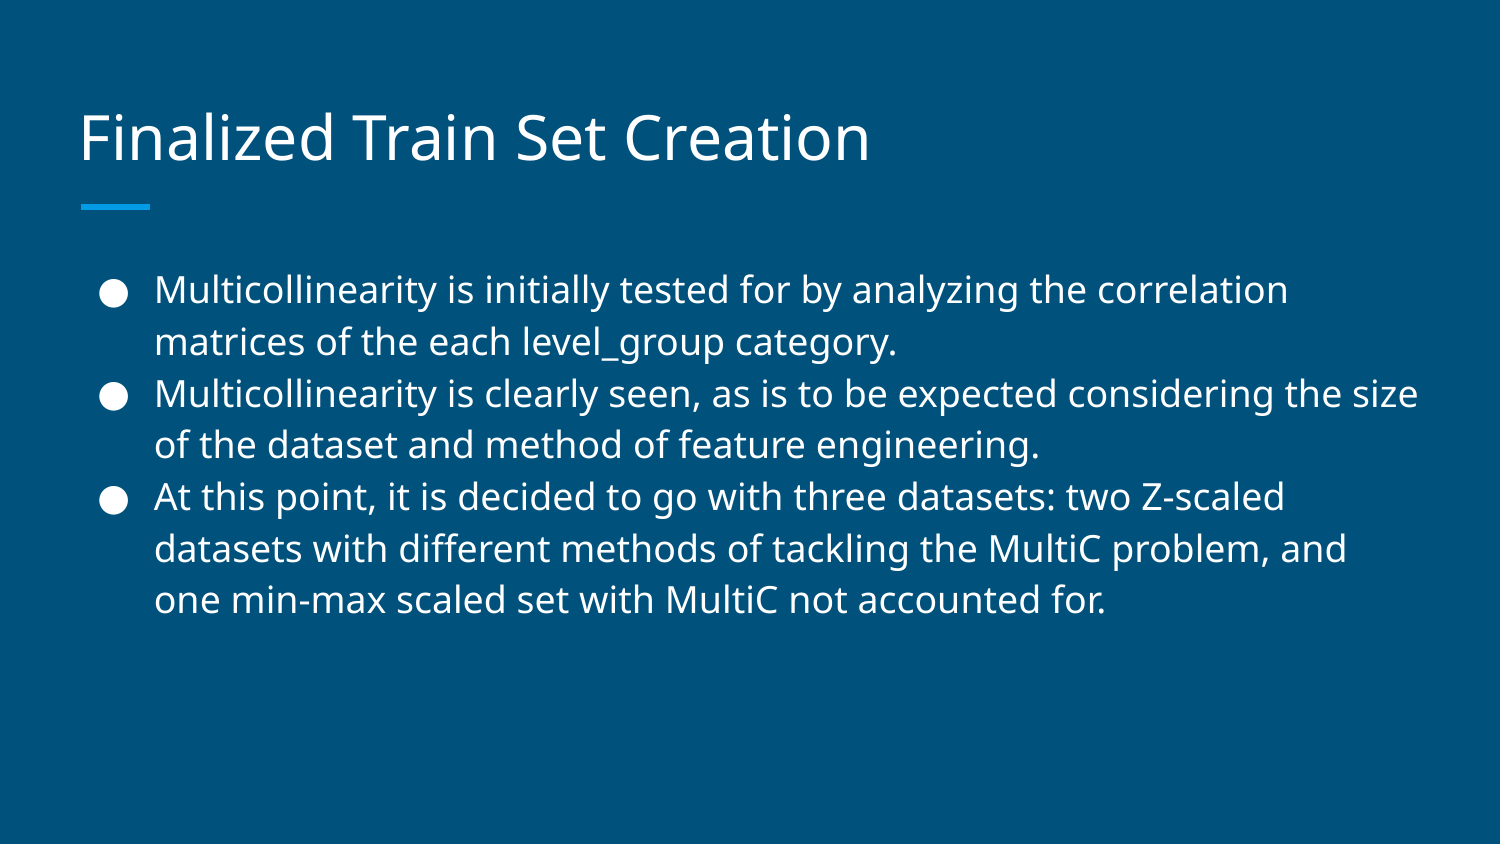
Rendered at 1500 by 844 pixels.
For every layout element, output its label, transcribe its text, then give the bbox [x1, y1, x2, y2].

title Finalized Train Set Creation [63, 75, 1437, 188]
list Multicollinearity is initially tested for by analyzing the correlation matrices of the each level_group category. Multicollinearity is clearly seen, as is to be expected considering the size of the dataset and method of feature engineering. At this point, it is decided to go with three datasets: two Z-scaled datasets with different methods of tackling the MultiC problem, and one min-max scaled set with MultiC not accounted for. [63, 244, 1437, 750]
